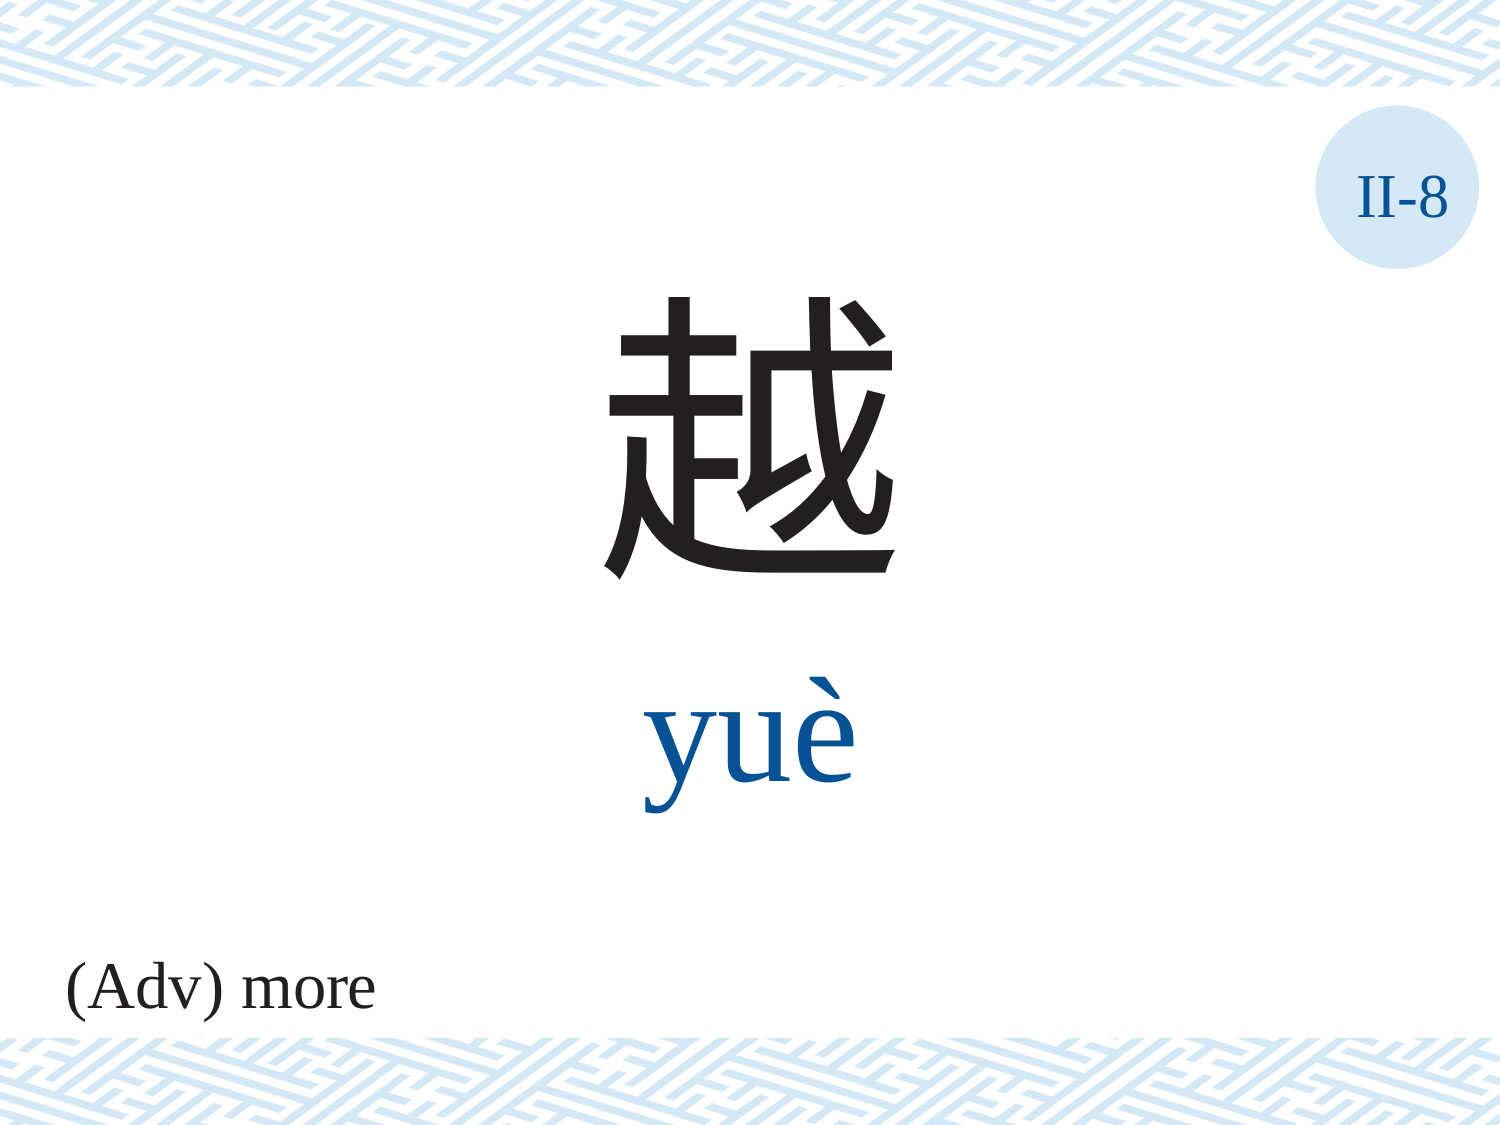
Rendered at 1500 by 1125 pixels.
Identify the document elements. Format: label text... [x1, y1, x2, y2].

text_box II-8 越 yuè [593, 154, 1451, 812]
picture [0, 0, 1500, 1125]
text_box (Adv) more [62, 942, 538, 1023]
